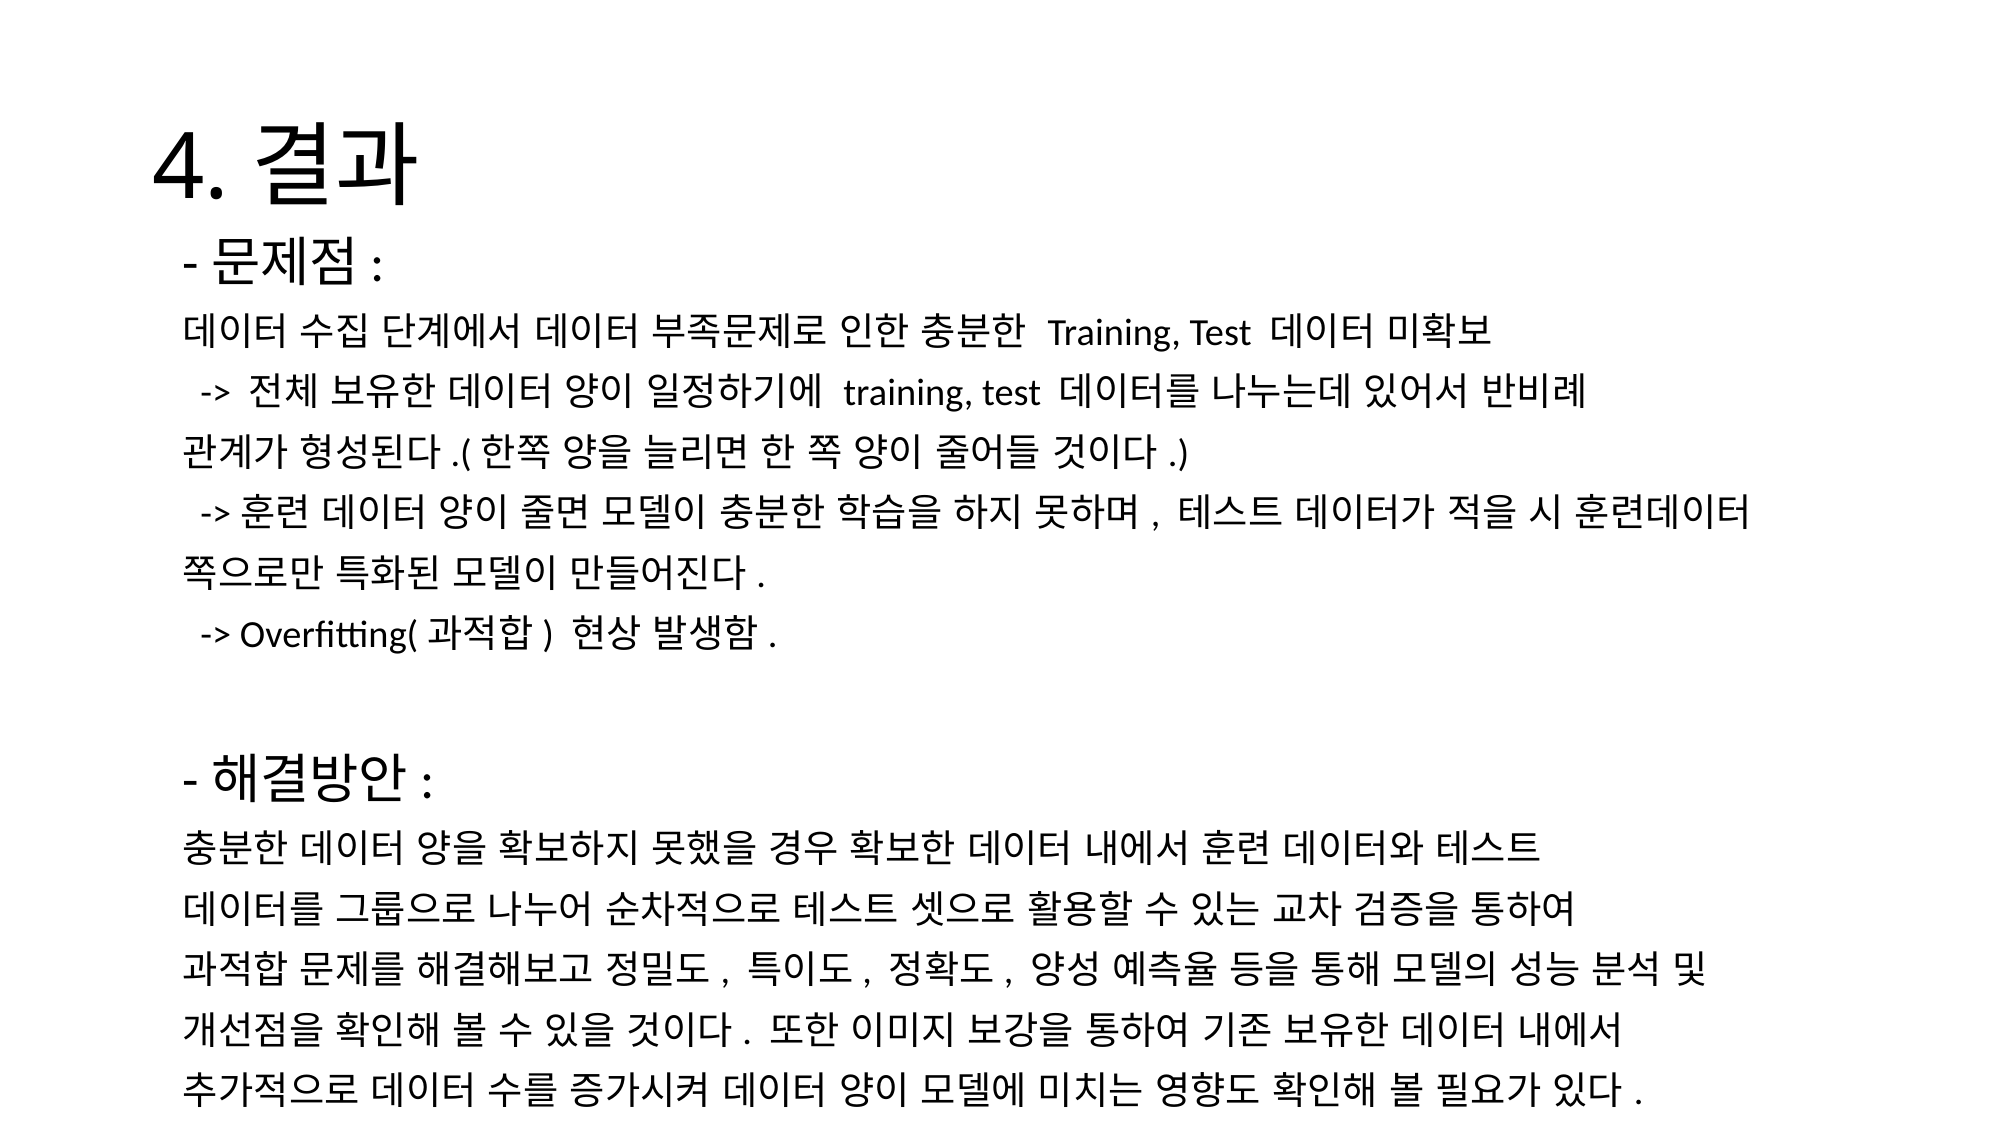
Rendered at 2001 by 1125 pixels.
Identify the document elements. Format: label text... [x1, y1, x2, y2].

title 4.결과 [137, 59, 1863, 278]
list -문제점: 데이터 수집 단계에서 데이터 부족문제로 인한 충분한 Training, Test 데이터 미확보 -> 전체 보유한 데이터 양이 일정하기에 training, test 데이터를 나누는데 있어서 반비례 관계가 형성된다.(한쪽 양을 늘리면 한 쪽 양이 줄어들 것이다.) ->훈련 데이터 양이 줄면 모델이 충분한 학습을 하지 못하며, 테스트 데이터가 적을 시 훈련데이터 쪽으로만 특화된 모델이 만들어진다. -> Overfitting(과적합) 현상 발생함. -해결방안: 충분한 데이터 양을 확보하지 못했을 경우 확보한 데이터 내에서 훈련 데이터와 테스트 데이터를 그룹으로 나누어 순차적으로 테스트 셋으로 활용할 수 있는 교차 검증을 통하여 과적합 문제를 해결해보고 정밀도, 특이도, 정확도, 양성 예측율 등을 통해 모델의 성능 분석 및 개선점을 확인해 볼 수 있을 것이다. 또한 이미지 보강을 통하여 기존 보유한 데이터 내에서 추가적으로 데이터 수를 증가시켜 데이터 양이 모델에 미치는 영향도 확인해 볼 필요가 있다. [168, 227, 1893, 1125]
